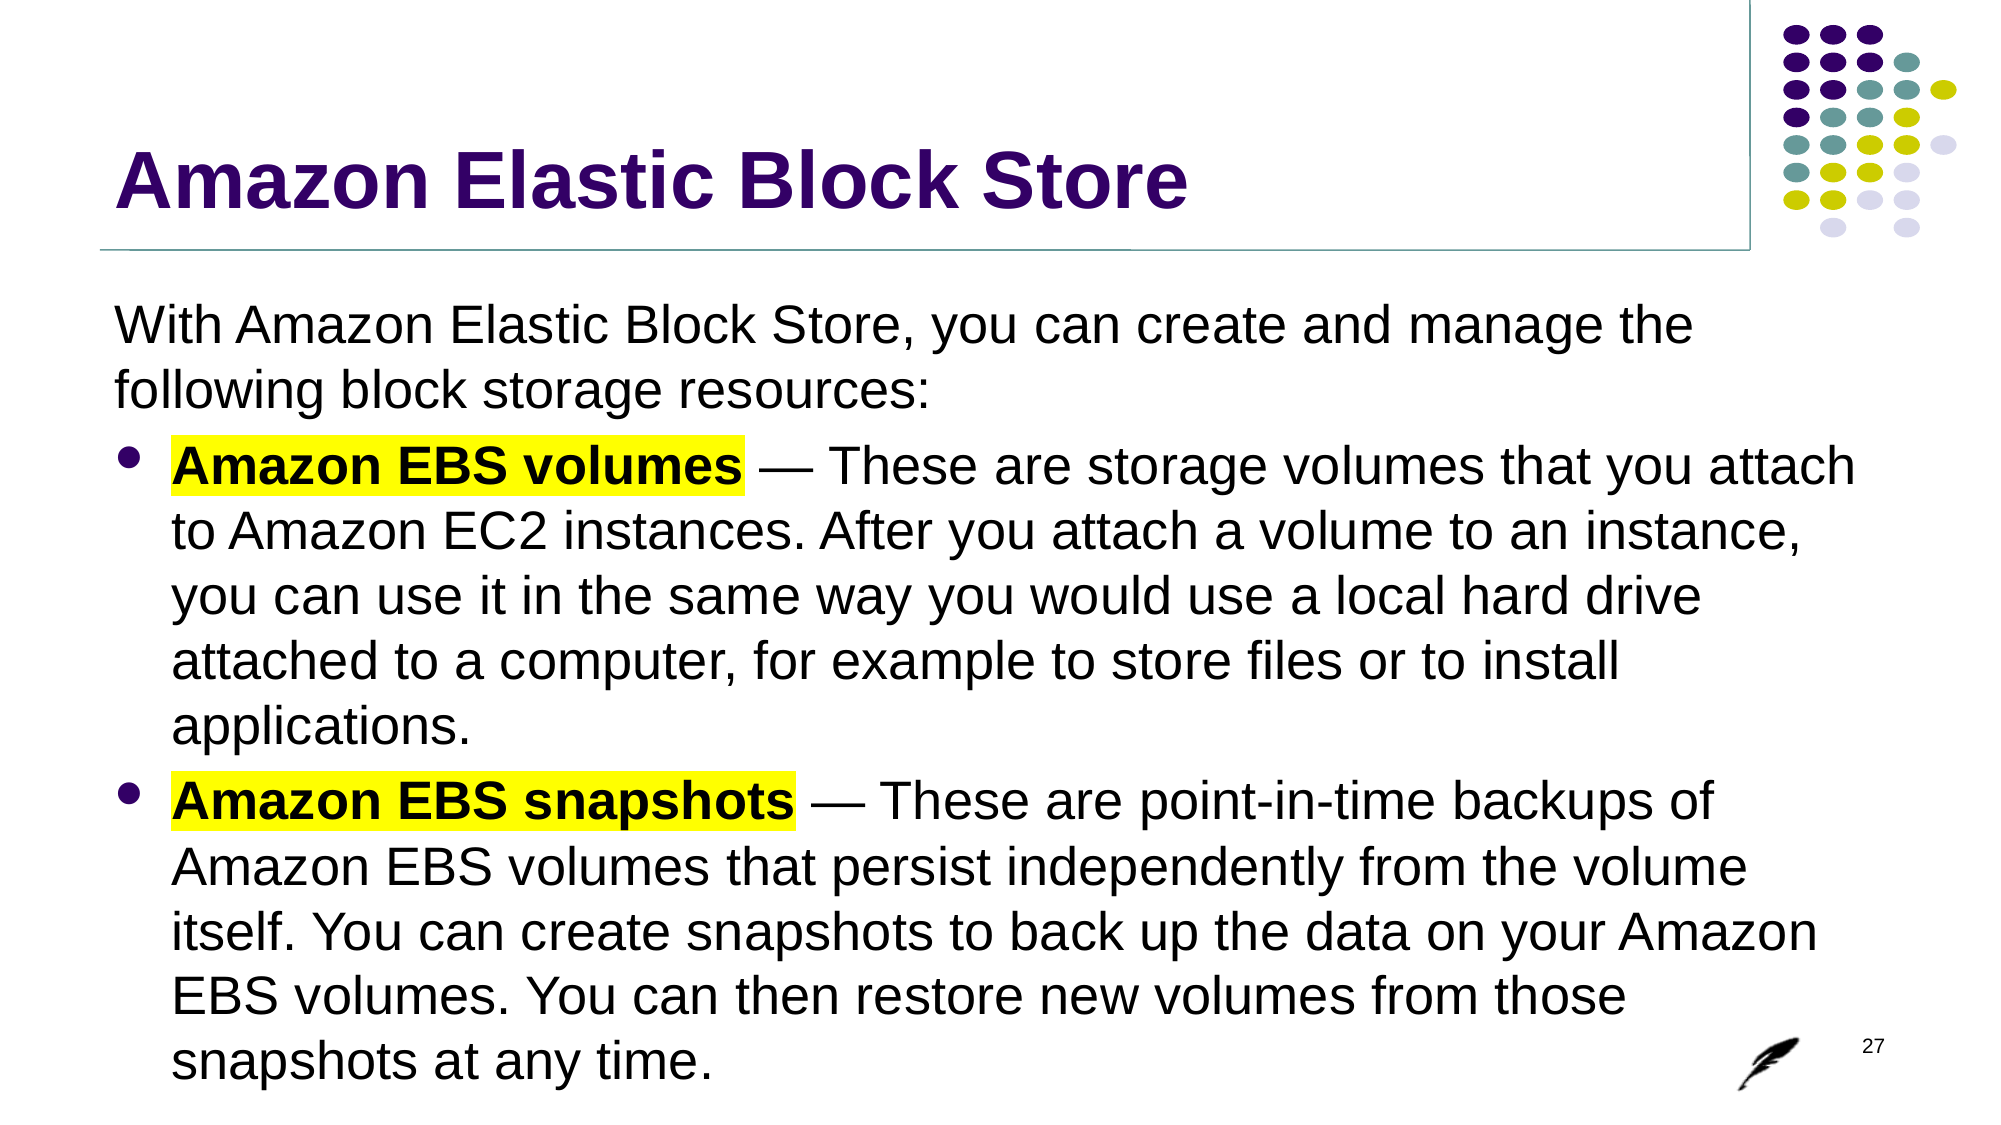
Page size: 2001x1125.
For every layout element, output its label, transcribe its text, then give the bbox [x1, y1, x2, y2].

title Amazon Elastic Block Store [99, 20, 1750, 233]
list With Amazon Elastic Block Store, you can create and manage the following block storage resources: Amazon EBS volumes — These are storage volumes that you attach to Amazon EC2 instances. After you attach a volume to an instance, you can use it in the same way you would use a local hard drive attached to a computer, for example to store files or to install applications. Amazon EBS snapshots — These are point-in-time backups of Amazon EBS volumes that persist independently from the volume itself. You can create snapshots to back up the data on your Amazon EBS volumes. You can then restore new volumes from those snapshots at any time. [99, 282, 1900, 1006]
slide_number 27 [1433, 1025, 1900, 1100]
